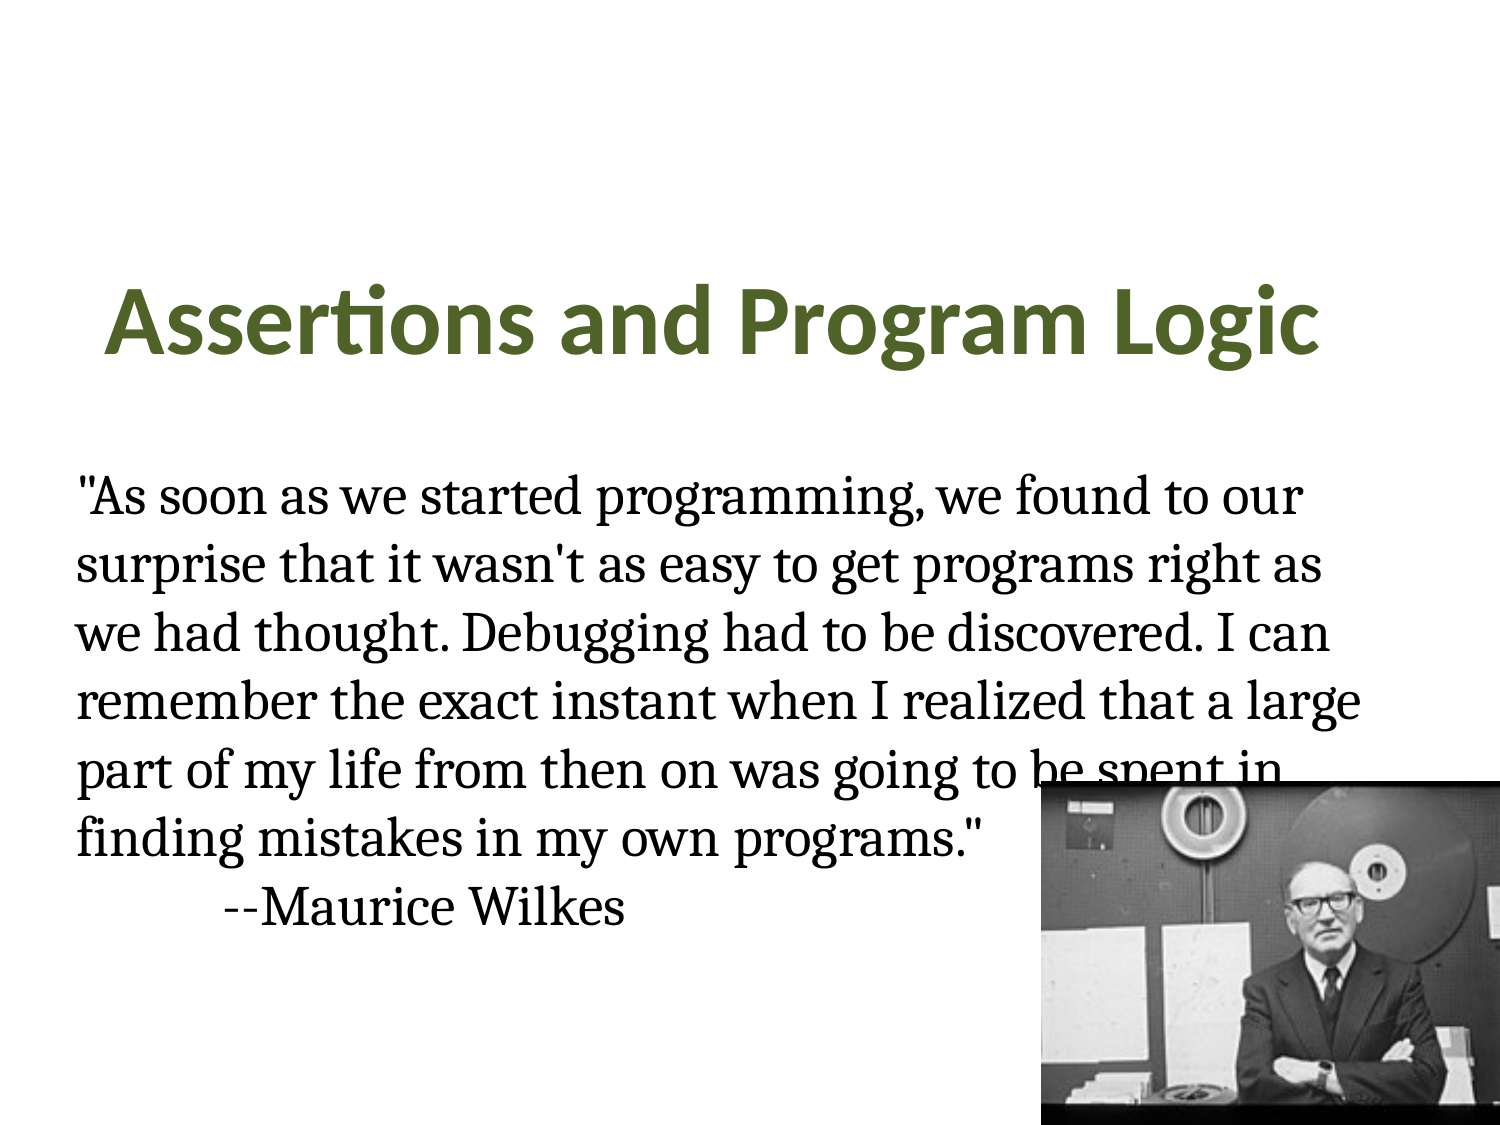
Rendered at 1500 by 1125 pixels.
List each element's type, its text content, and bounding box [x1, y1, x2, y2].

title "As soon as we started programming, we found to our surprise that it wasn't as easy to get programs right as we had thought. Debugging had to be discovered. I can remember the exact instant when I realized that a large part of my life from then on was going to be spent in finding mistakes in my own programs." --Maurice Wilkes [61, 450, 1394, 947]
picture [1041, 780, 1500, 1125]
list Assertions and Program Logic [89, 136, 1365, 383]
